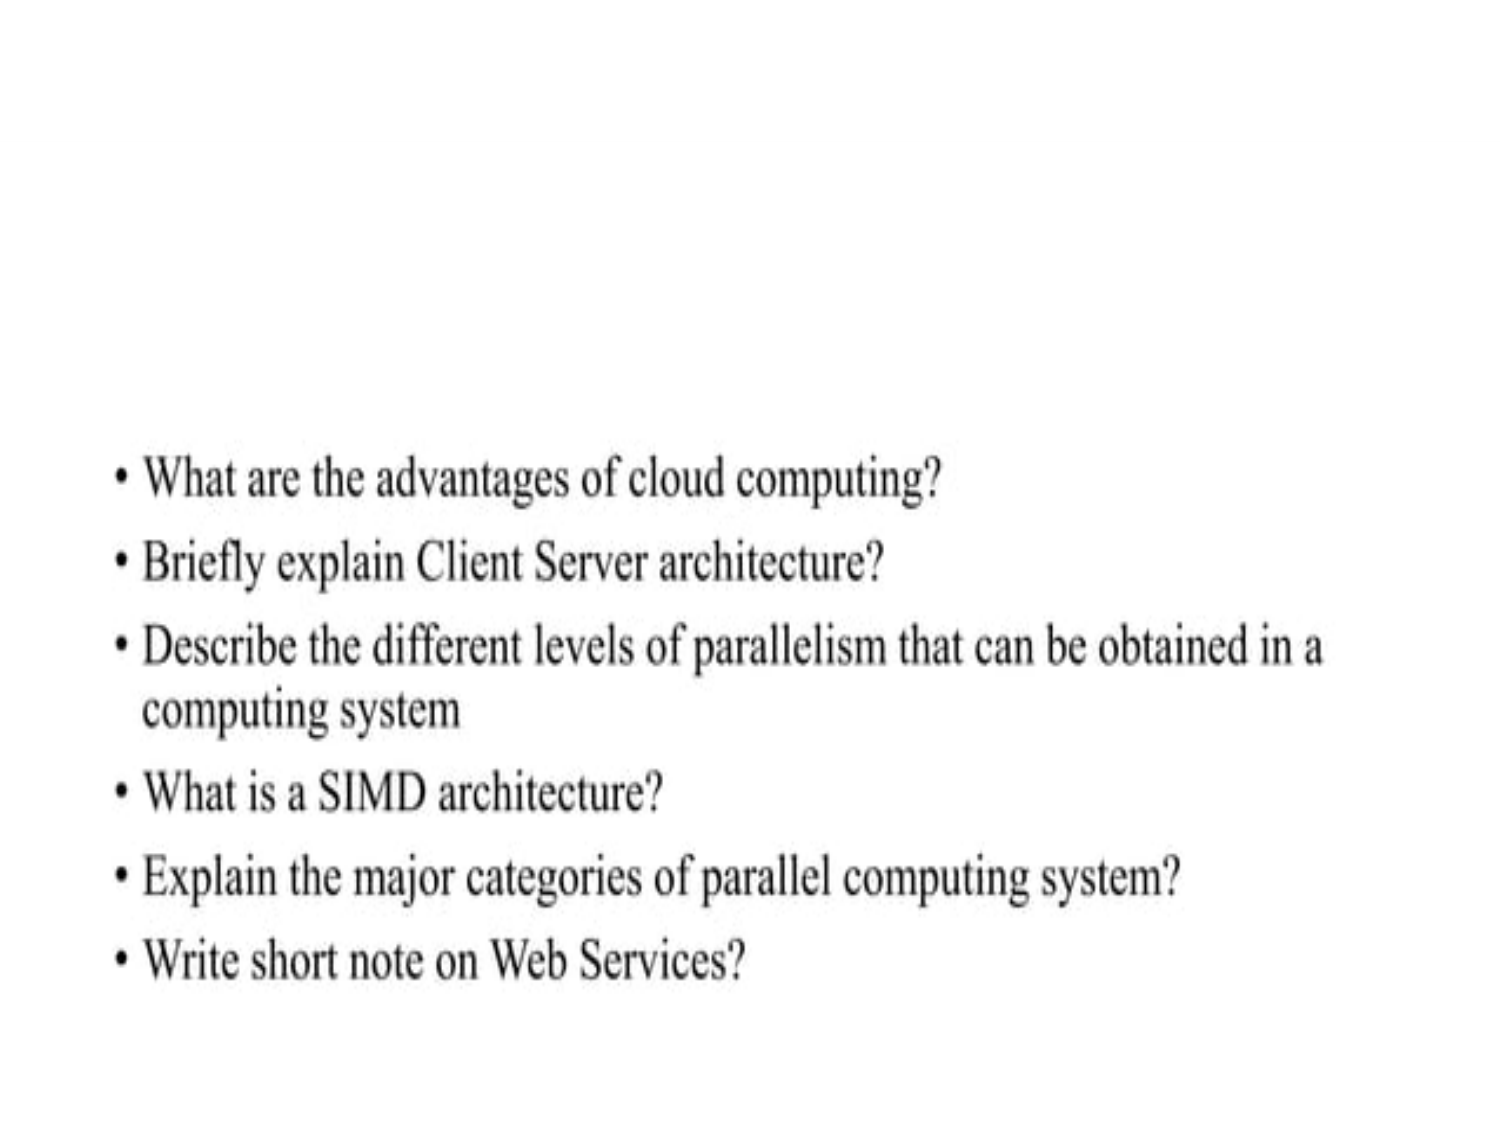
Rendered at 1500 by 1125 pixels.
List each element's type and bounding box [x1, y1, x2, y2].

picture [0, 139, 1500, 1125]
